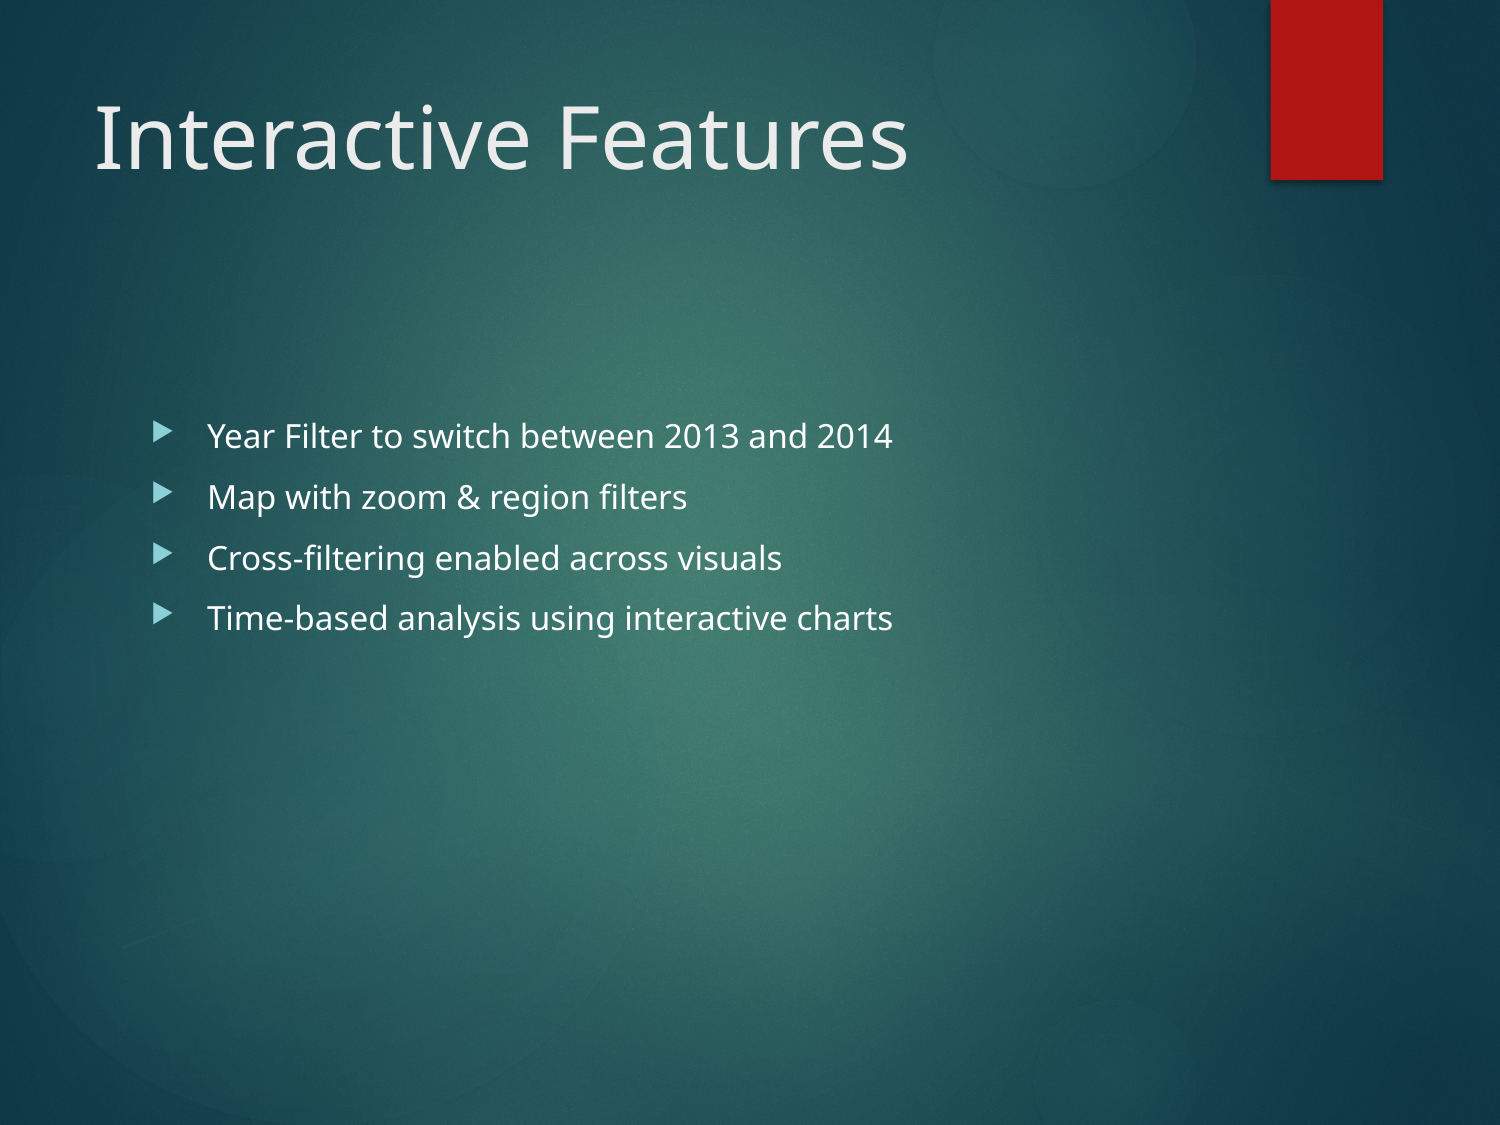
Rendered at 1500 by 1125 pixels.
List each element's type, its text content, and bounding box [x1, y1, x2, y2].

title Interactive Features [79, 74, 1237, 304]
list Year Filter to switch between 2013 and 2014 Map with zoom & region filters Cross-filtering enabled across visuals Time-based analysis using interactive charts [135, 336, 1237, 1025]
